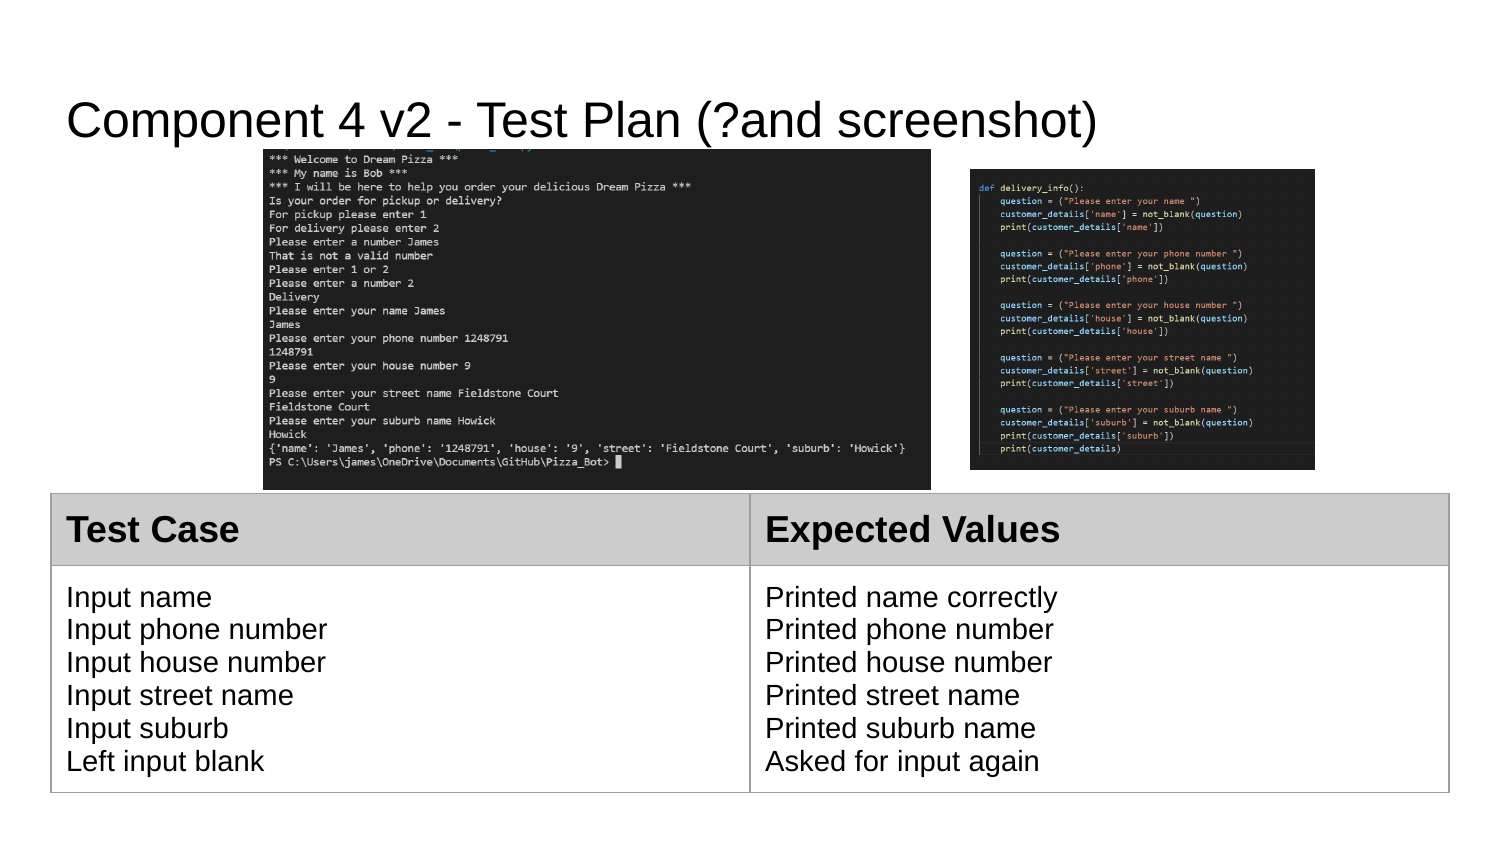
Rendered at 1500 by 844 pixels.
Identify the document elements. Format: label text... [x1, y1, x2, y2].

picture [262, 149, 931, 491]
table_cell Input name Input phone number Input house number Input street name Input suburb Left input blank [52, 566, 749, 792]
title Component 4 v2 - Test Plan (?and screenshot) [51, 72, 1449, 167]
picture [969, 169, 1315, 471]
table_header Expected Values [751, 494, 1448, 565]
table_cell Printed name correctly Printed phone number Printed house number Printed street name Printed suburb name Asked for input again [751, 566, 1448, 792]
table_header Test Case [52, 494, 749, 565]
